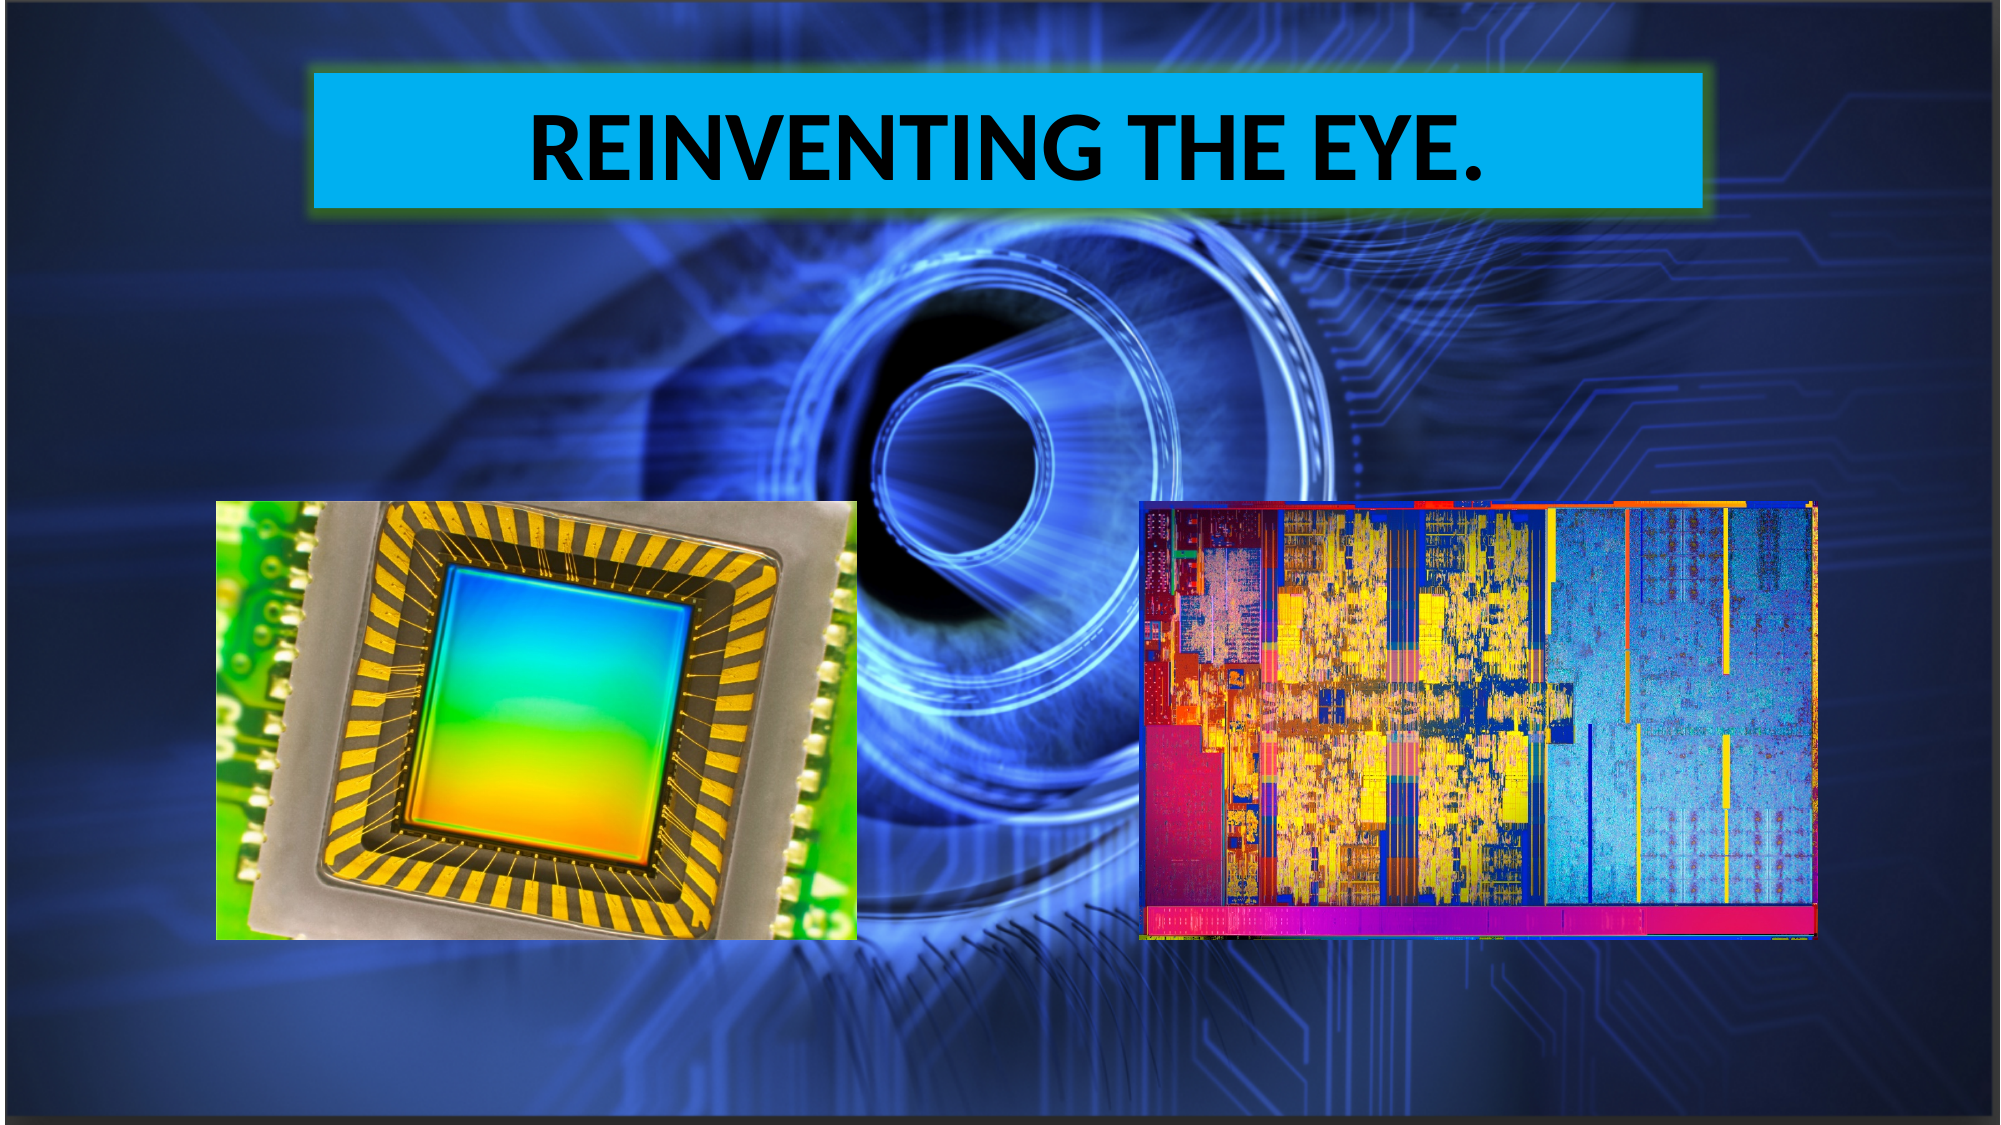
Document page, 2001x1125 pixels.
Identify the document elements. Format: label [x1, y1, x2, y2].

list [216, 501, 857, 940]
picture [5, 0, 2000, 1125]
